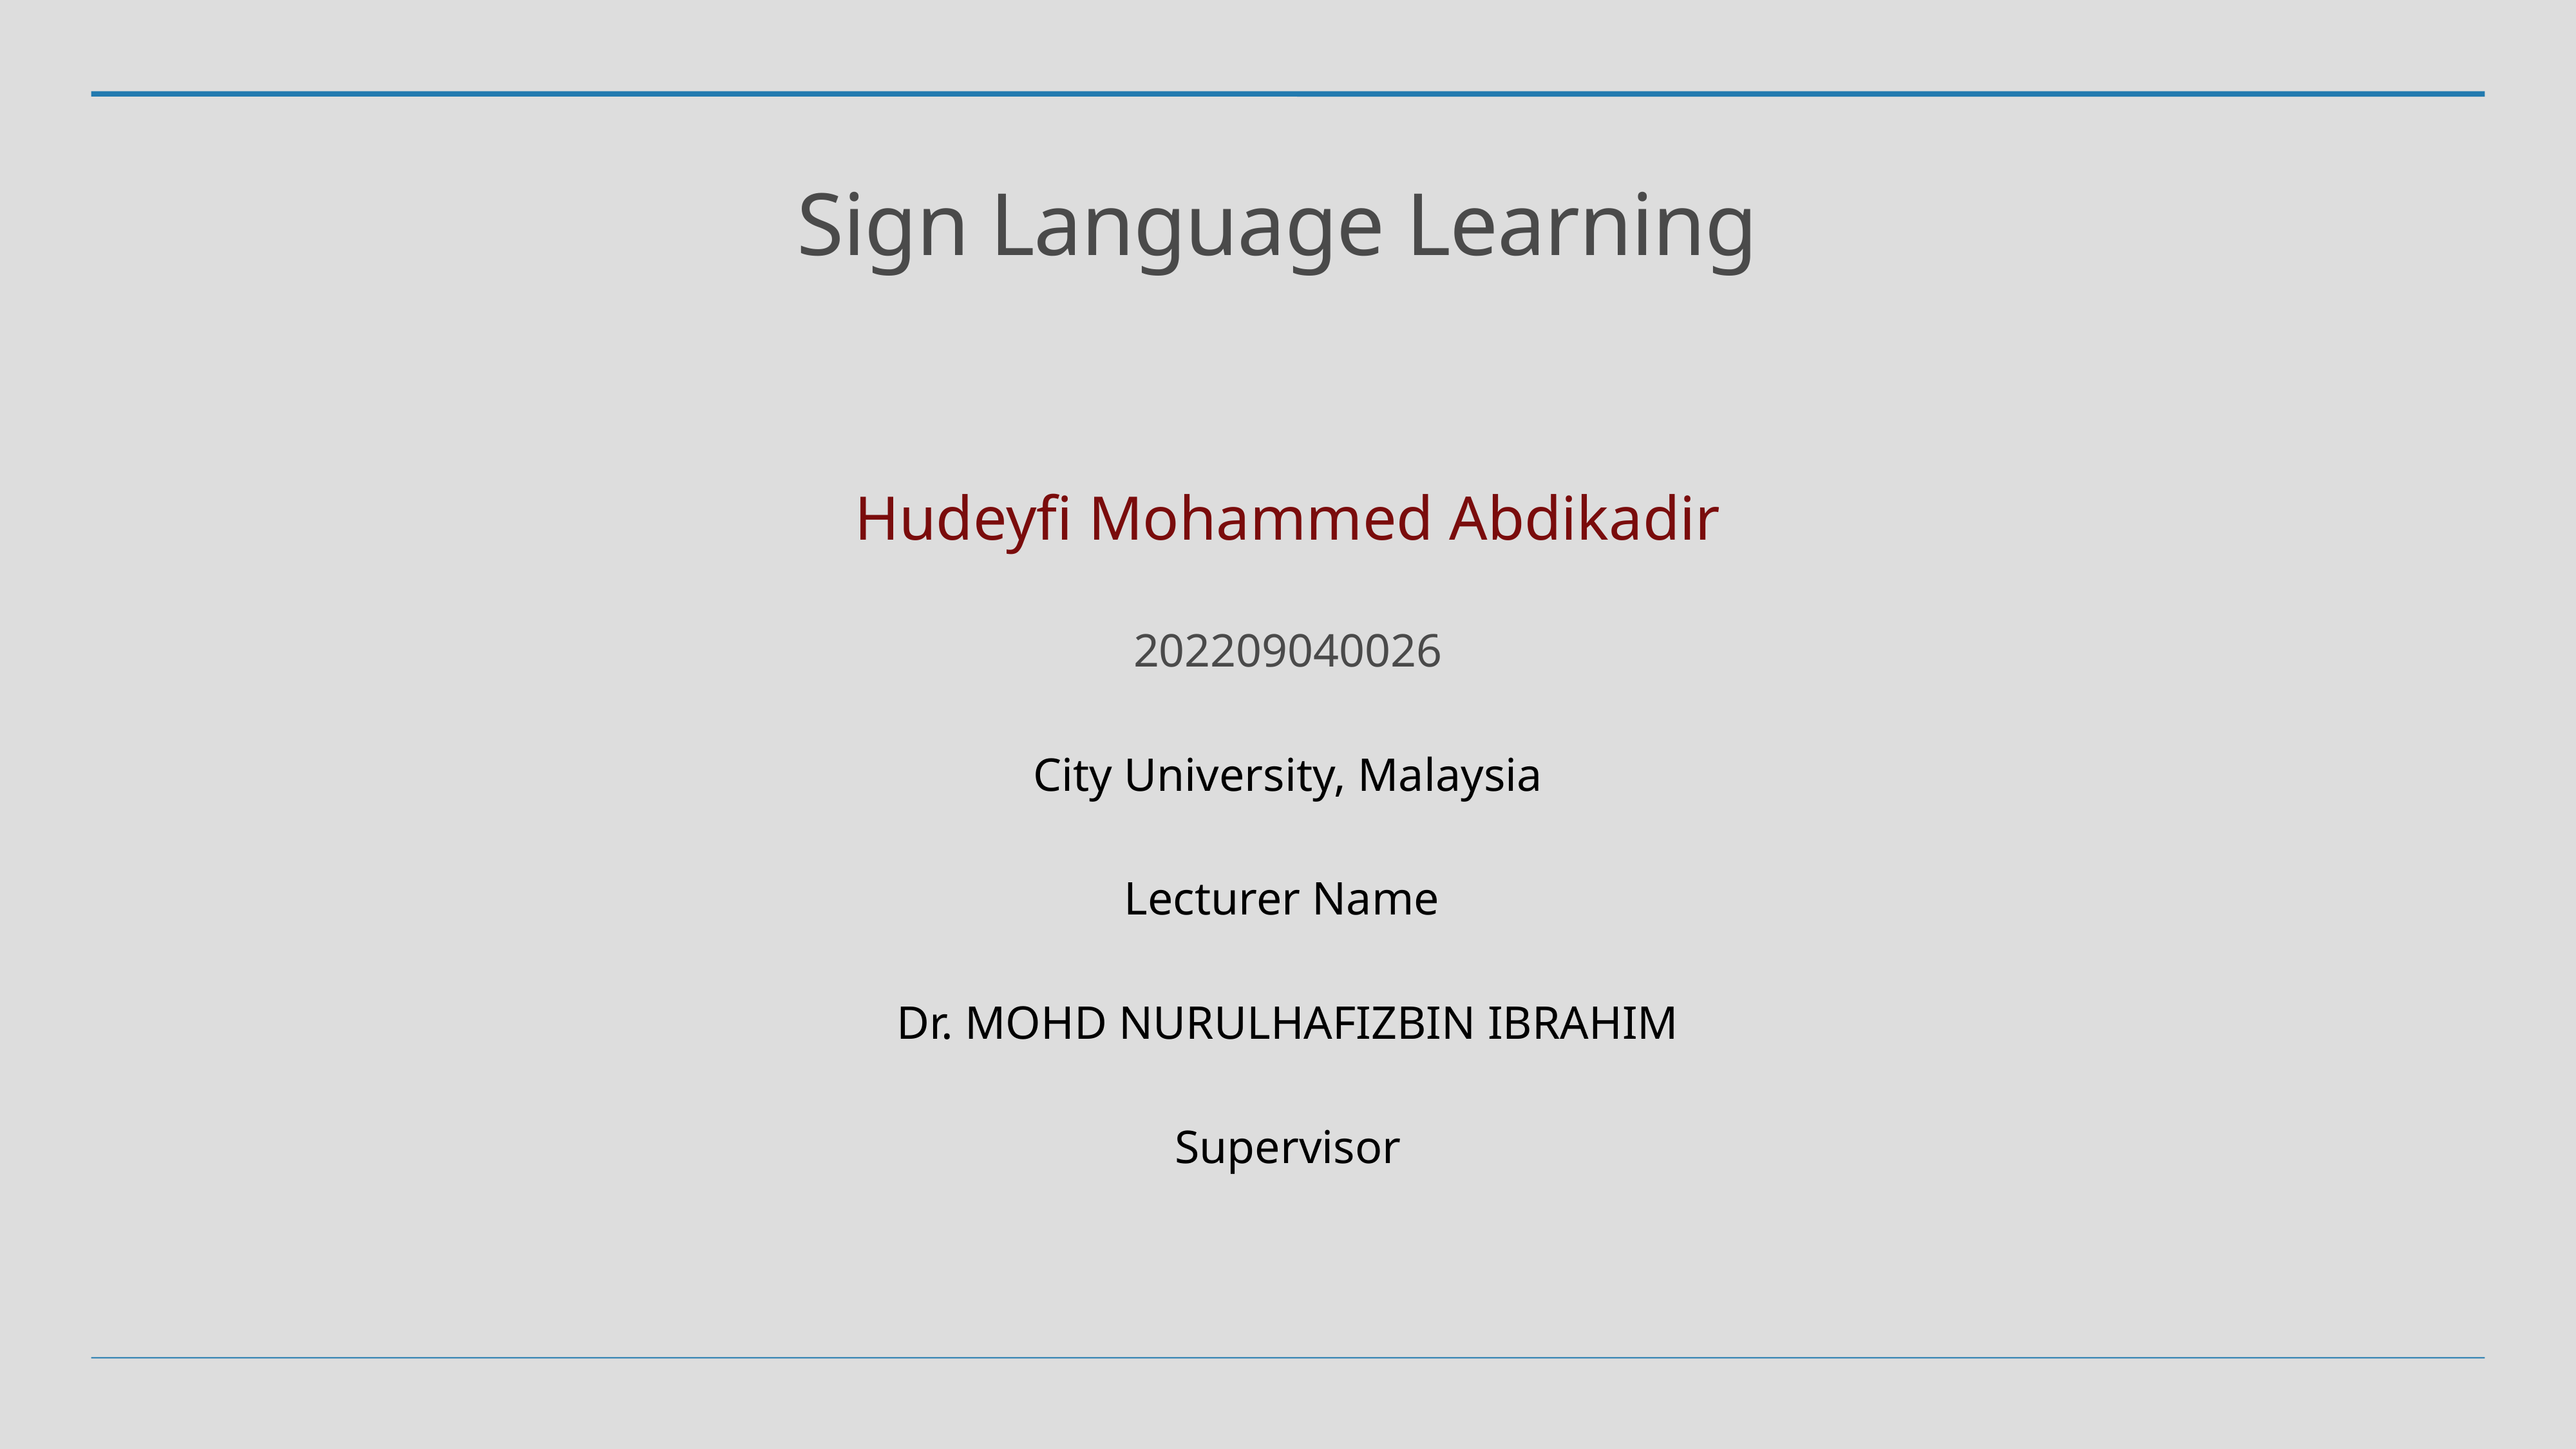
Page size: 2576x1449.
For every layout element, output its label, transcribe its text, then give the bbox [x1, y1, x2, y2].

title Sign Language Learning [182, 183, 2394, 533]
text_box Hudeyfi Mohammed Abdikadir 202209040026 City University, Malaysia Lecturer Name Dr. MOHD NURULHAFIZBIN IBRAHIM Supervisor [451, 397, 2125, 1330]
